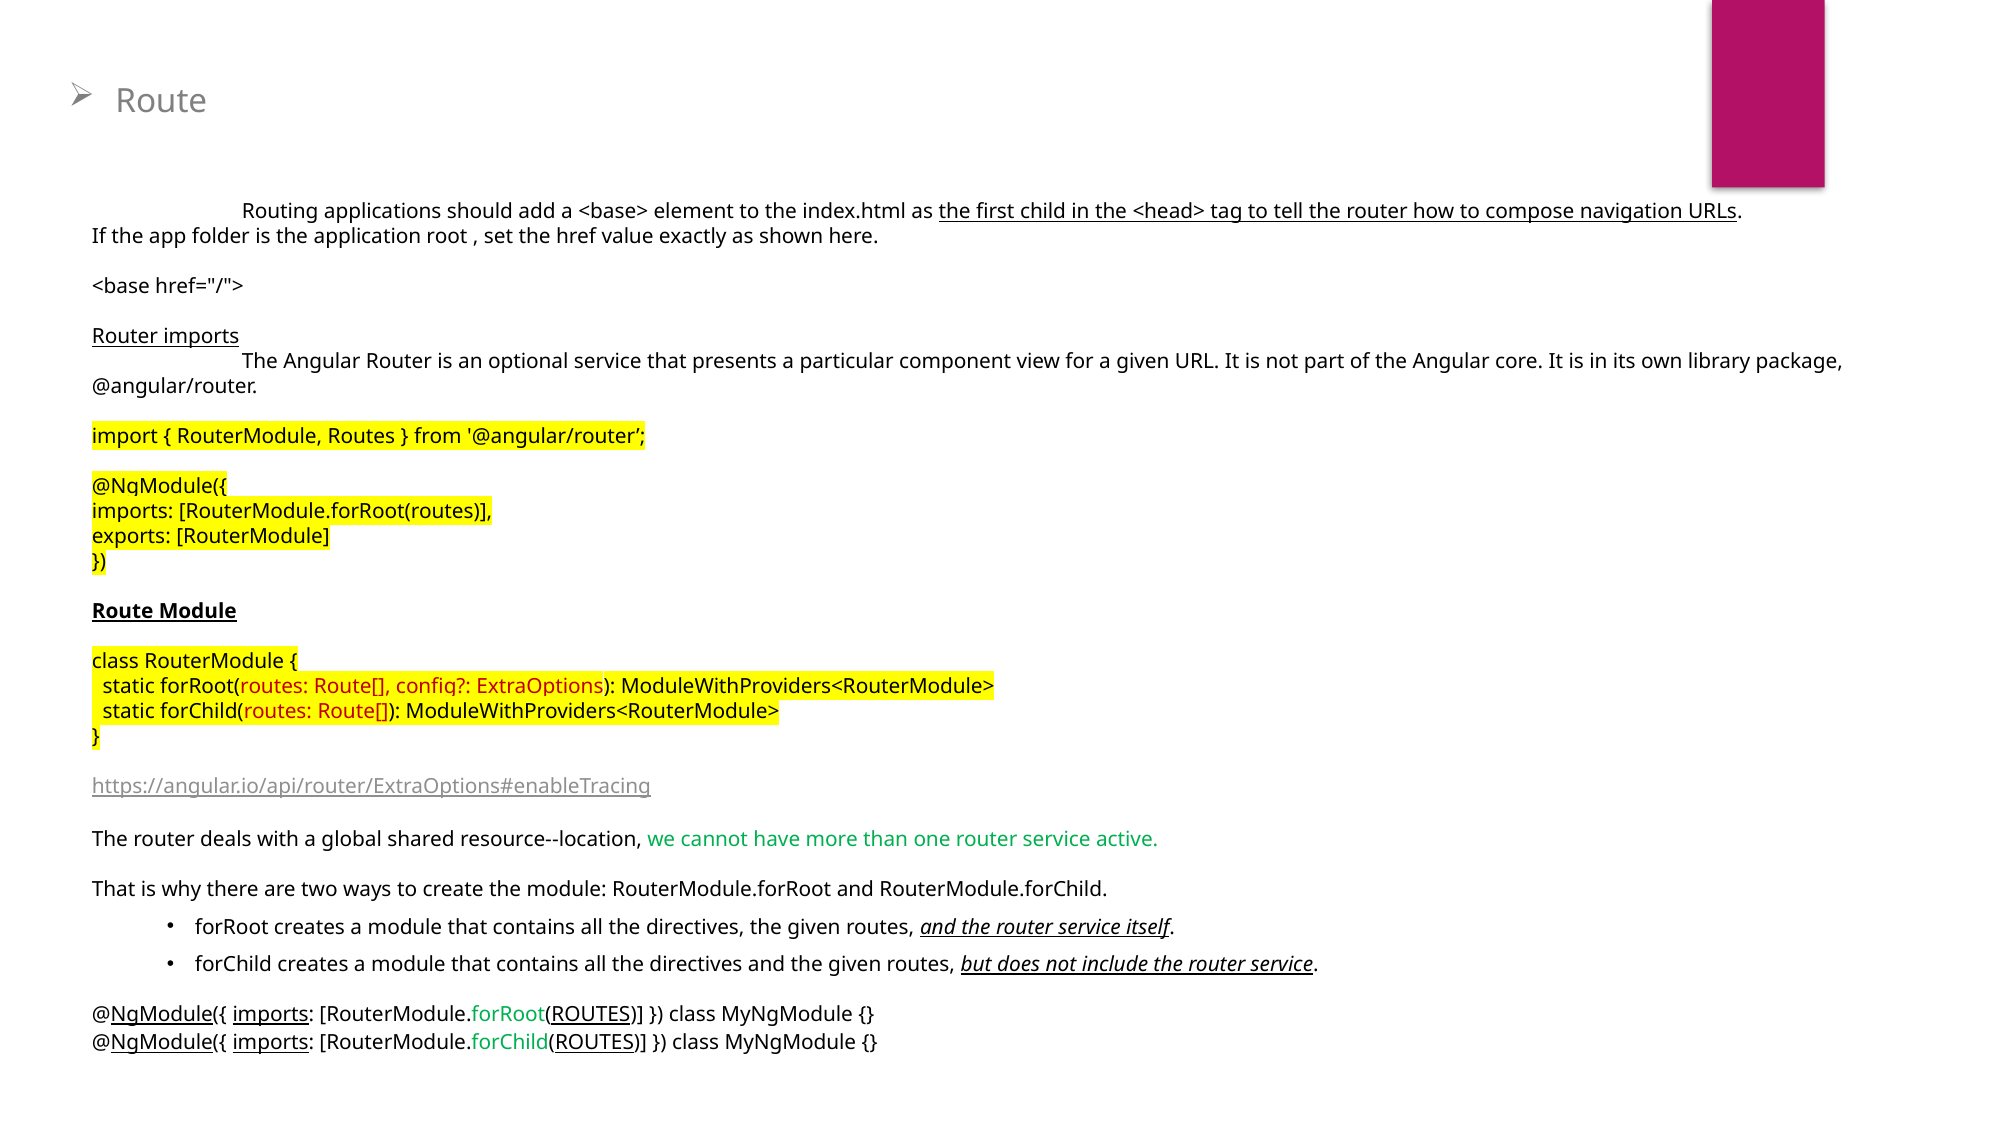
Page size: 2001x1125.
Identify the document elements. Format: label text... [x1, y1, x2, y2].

text_box Route [53, 71, 223, 127]
text_box Routing applications should add a <base> element to the index.html as the first child in the <head> tag to tell the router how to compose navigation URLs. If the app folder is the application root , set the href value exactly as shown here. <base href="/"> Router imports The Angular Router is an optional service that presents a particular component view for a given URL. It is not part of the Angular core. It is in its own library package, @angular/router. import { RouterModule, Routes } from '@angular/router’; @NgModule({ imports: [RouterModule.forRoot(routes)], exports: [RouterModule] }) Route Module class RouterModule { static forRoot(routes: Route[], config?: ExtraOptions): ModuleWithProviders<RouterModule> static forChild(routes: Route[]): ModuleWithProviders<RouterModule> } https://angular.io/api/router/ExtraOptions#enableTracing The router deals with a global shared resource--location, we cannot have more than one router service active. That is why there are two ways to create the module: RouterModule.forRoot and RouterModule.forChild. forRoot creates a module that contains all the directives, the given routes, and the router service itself. forChild creates a module that contains all the directives and the given routes, but does not include the router service. @NgModule({ imports: [RouterModule.forRoot(ROUTES)] }) class MyNgModule {} @NgModule({ imports: [RouterModule.forChild(ROUTES)] }) class MyNgModule {} [77, 190, 1968, 1115]
